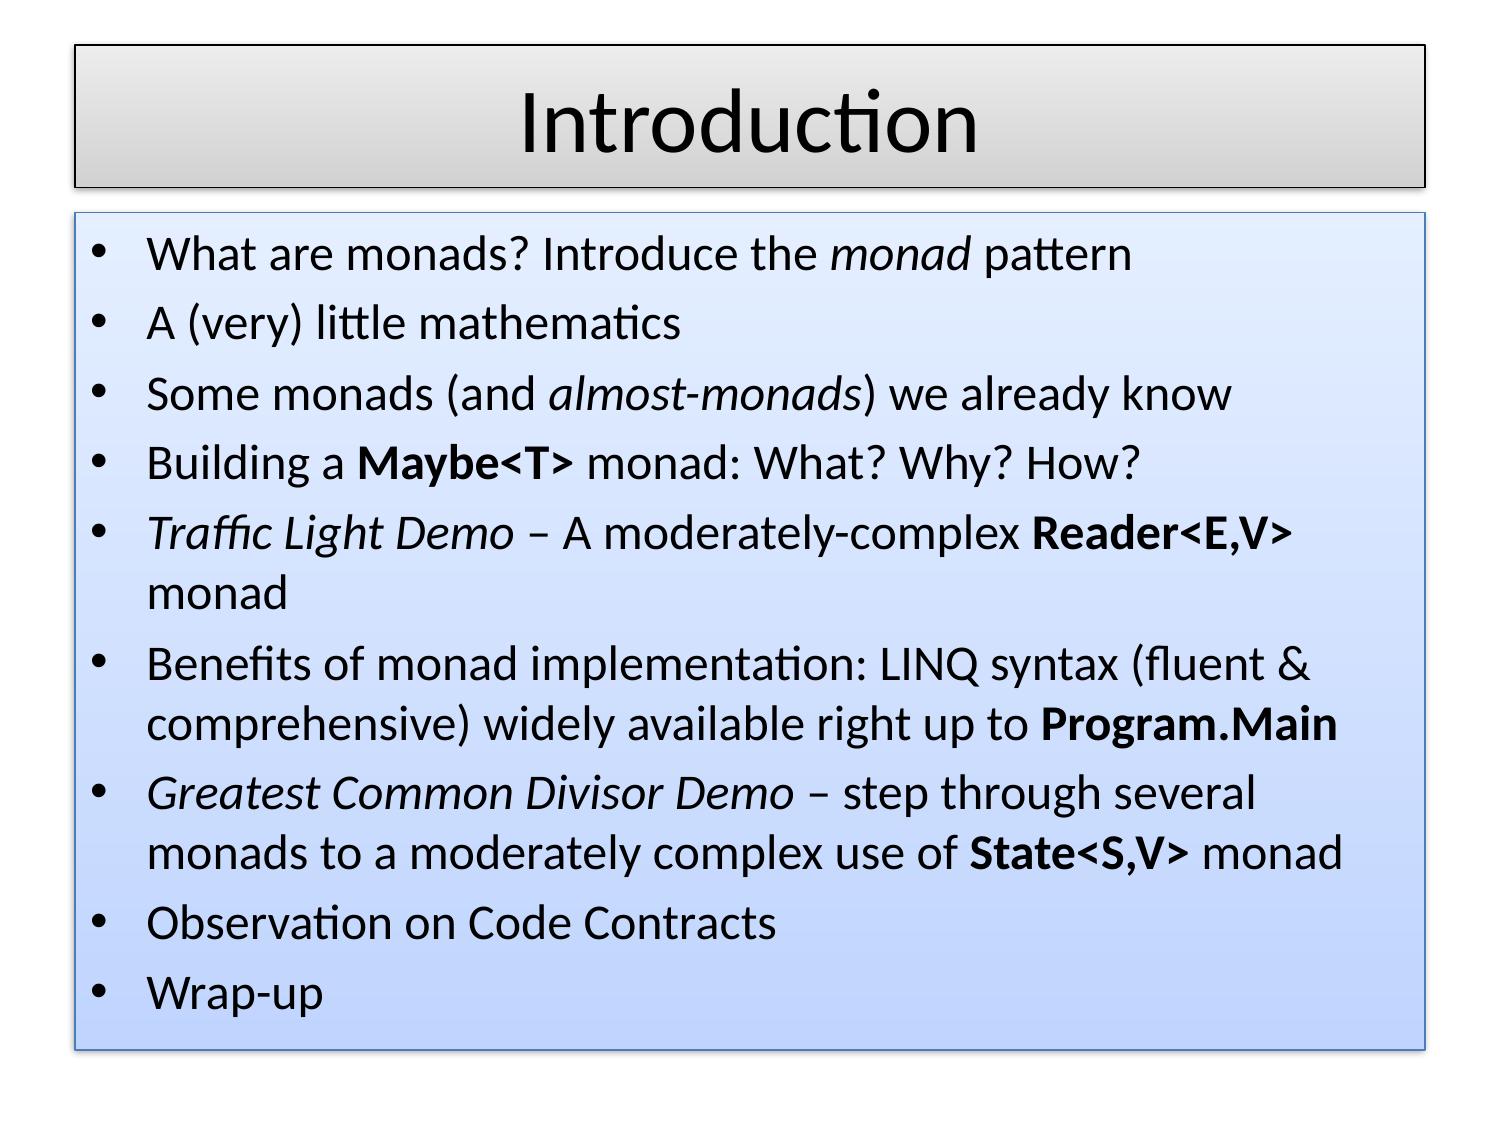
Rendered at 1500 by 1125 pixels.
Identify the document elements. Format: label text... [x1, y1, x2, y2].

title Introduction [74, 44, 1426, 188]
list What are monads? Introduce the monad pattern A (very) little mathematics Some monads (and almost-monads) we already know Building a Maybe<T> monad: What? Why? How? Traffic Light Demo – A moderately-complex Reader<E,V> monad Benefits of monad implementation: LINQ syntax (fluent & comprehensive) widely available right up to Program.Main Greatest Common Divisor Demo – step through several monads to a moderately complex use of State<S,V> monad Observation on Code Contracts Wrap-up [74, 212, 1426, 1051]
